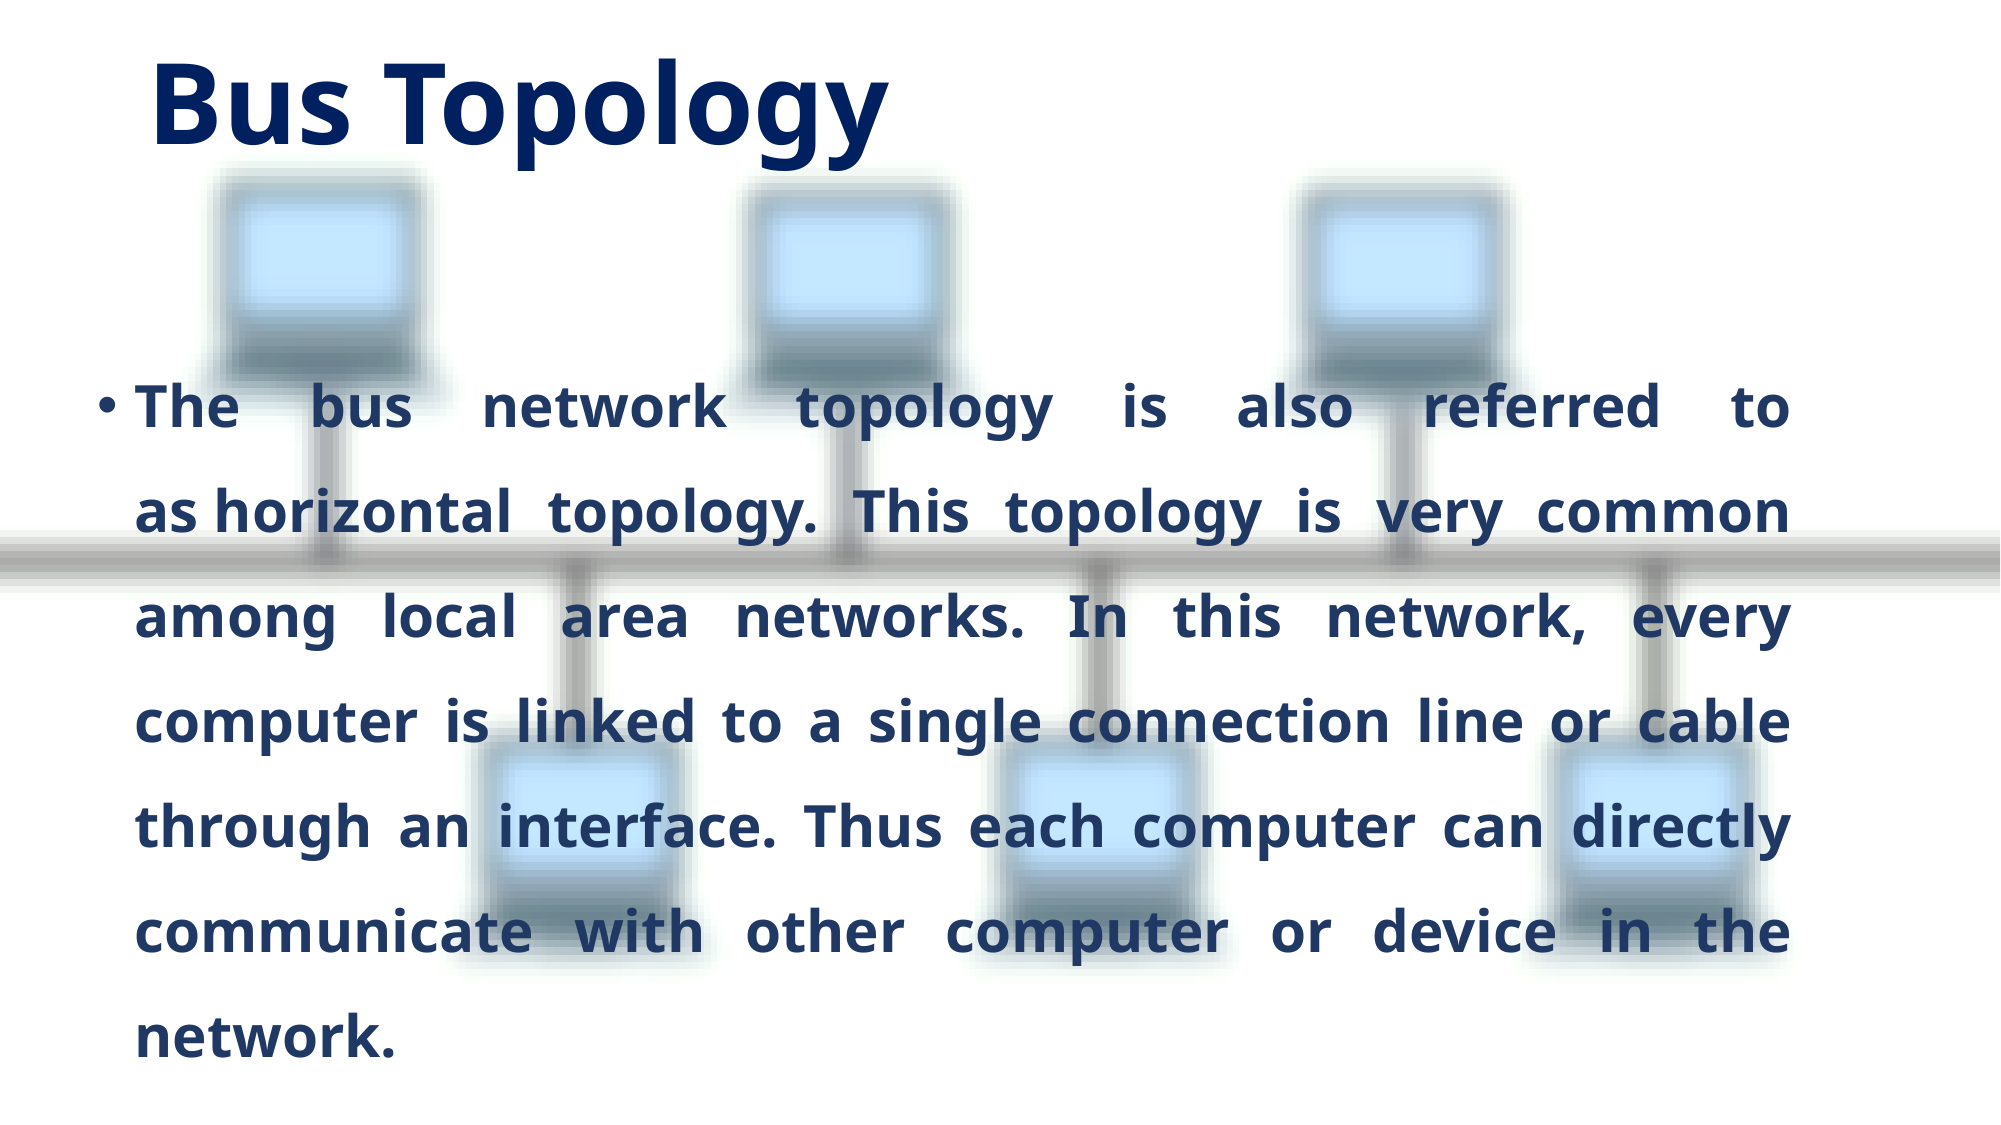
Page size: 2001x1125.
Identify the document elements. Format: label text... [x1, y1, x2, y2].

title Bus Topology [132, 0, 1858, 218]
list The bus network topology is also referred to as horizontal topology. This topology is very common among local area networks. In this network, every computer is linked to a single connection line or cable through an interface. Thus each computer can directly communicate with other computer or device in the network. [82, 327, 1808, 1041]
picture [0, 0, 2001, 1125]
